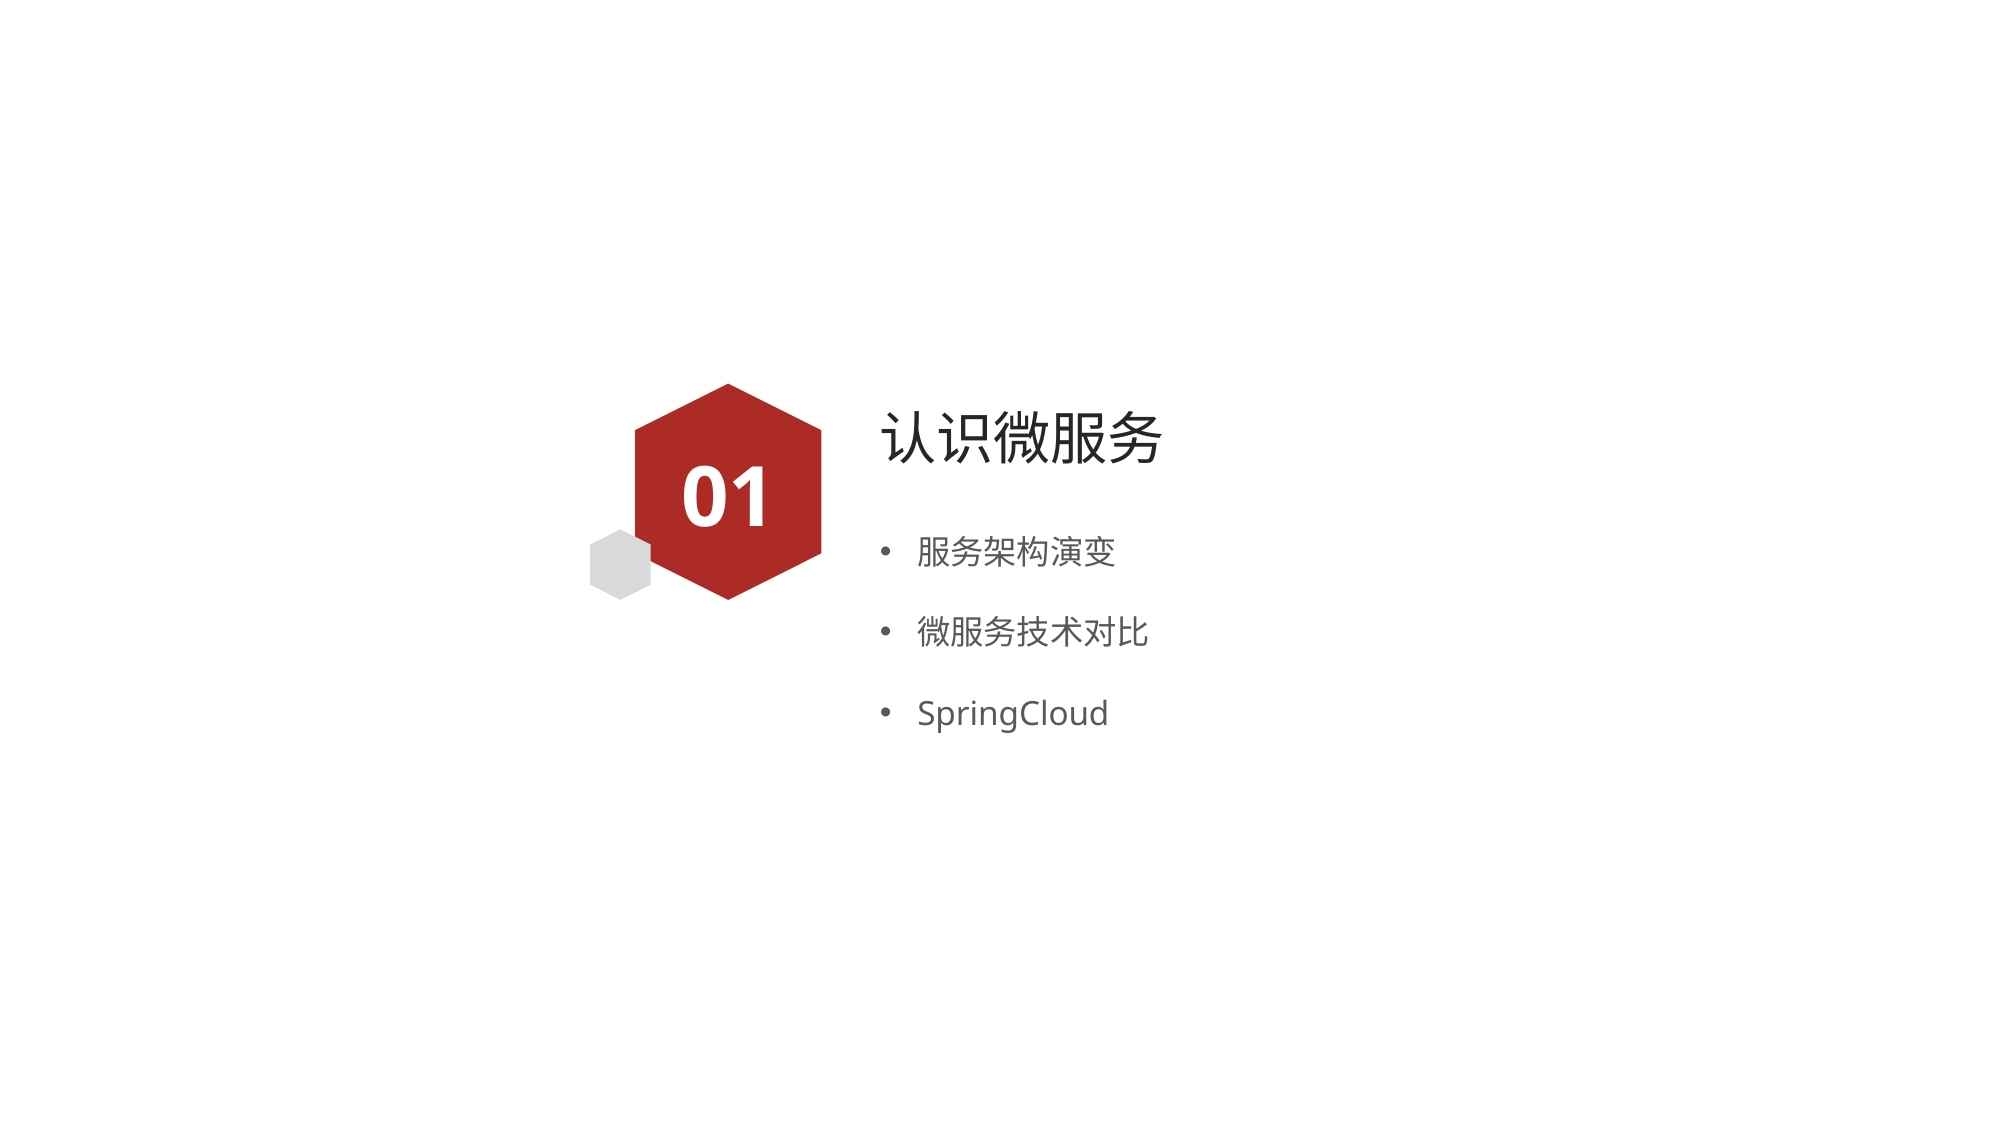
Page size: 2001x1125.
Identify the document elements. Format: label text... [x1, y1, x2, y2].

title 认识微服务 [864, 393, 1969, 484]
list 01 [636, 404, 822, 594]
list 服务架构演变 微服务技术对比 SpringCloud [864, 503, 1762, 837]
